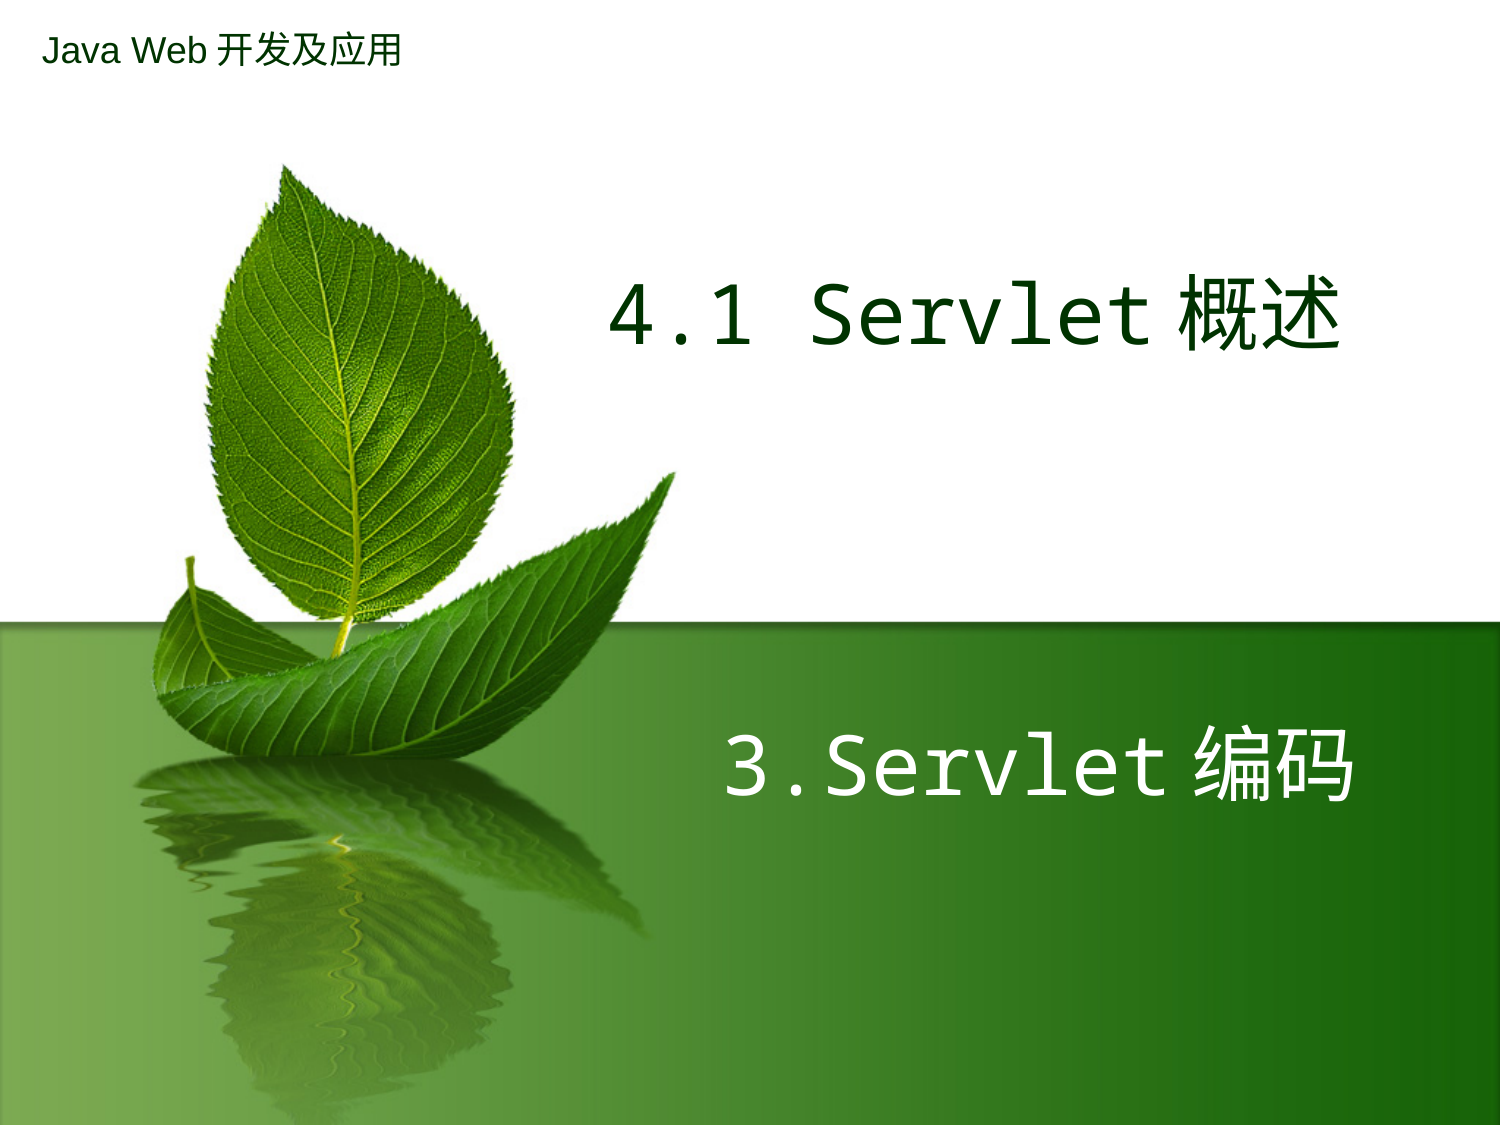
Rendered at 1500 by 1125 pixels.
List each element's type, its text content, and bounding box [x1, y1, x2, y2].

title 4.1 Servlet概述 [454, 209, 1495, 413]
picture [0, 0, 1500, 1125]
subtitle 3.Servlet编码 [608, 704, 1471, 821]
